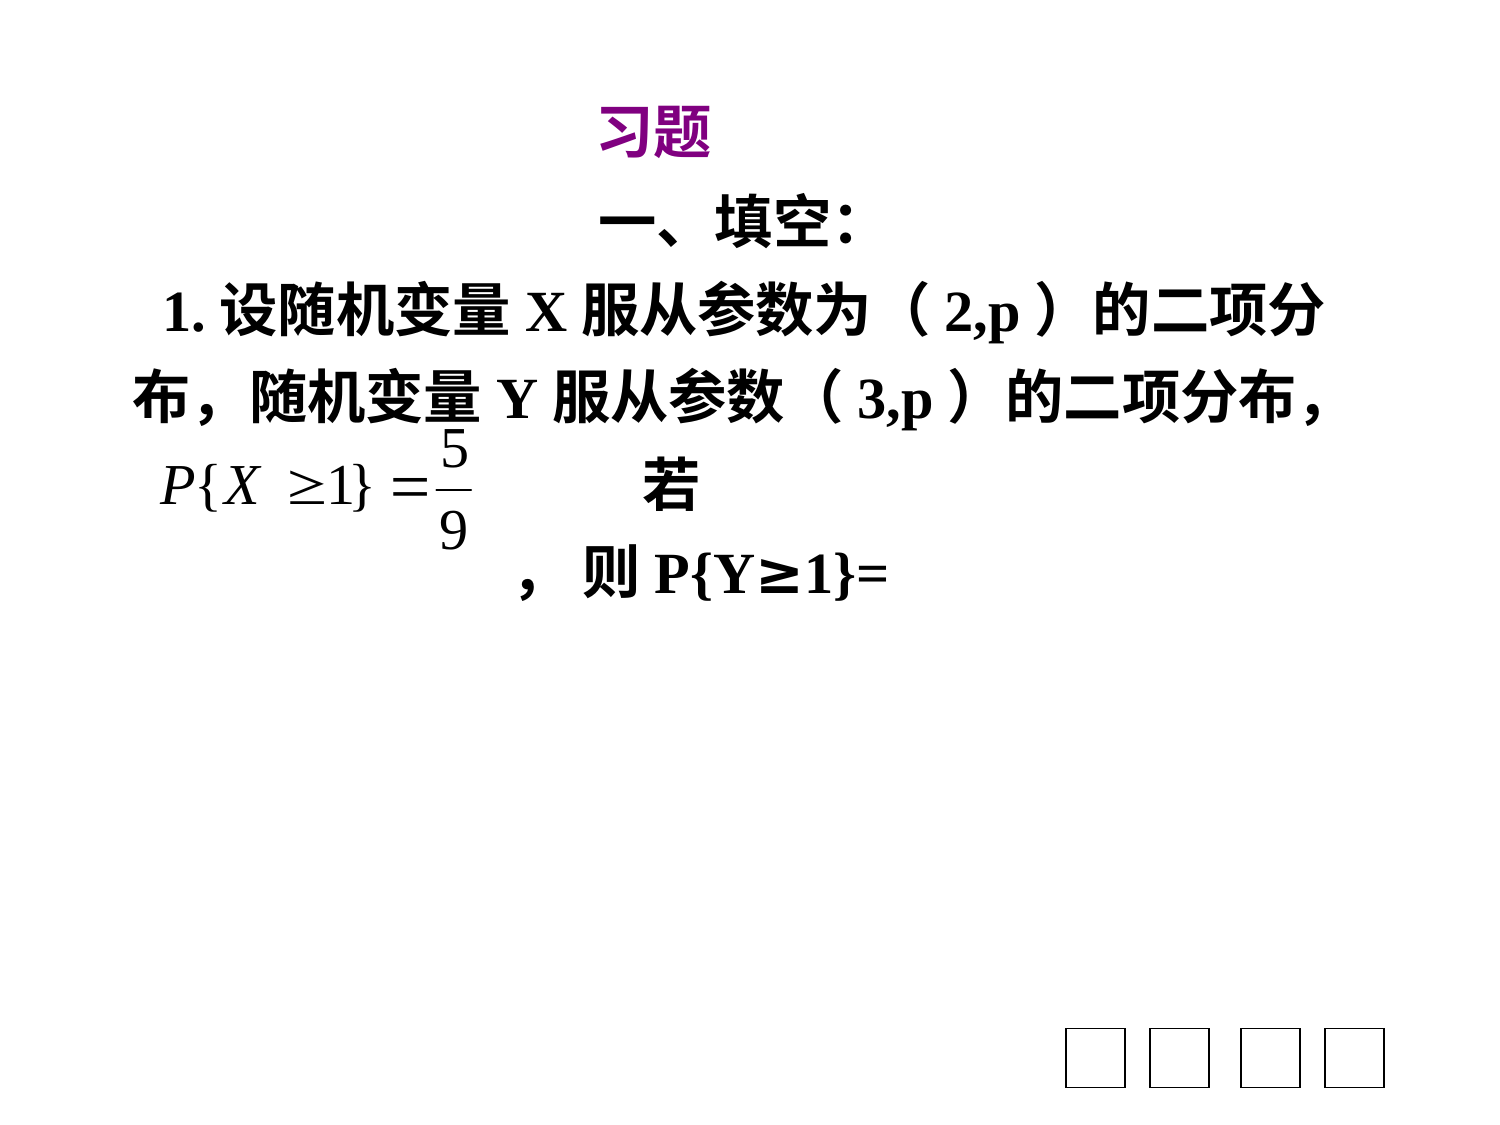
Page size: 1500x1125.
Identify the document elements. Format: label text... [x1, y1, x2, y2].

text_box [1065, 1028, 1126, 1088]
text_box [1149, 1028, 1210, 1088]
text_box [1240, 1028, 1300, 1088]
text_box 一、填空： 1.设随机变量X服从参数为（2,p）的二项分布，随机变量Y服从参数（3,p）的二项分布，若 ， 则P{Y≥1}= [100, 178, 1388, 613]
text_box 习题 [580, 87, 727, 173]
text_box [1325, 1028, 1385, 1088]
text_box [149, 412, 485, 563]
